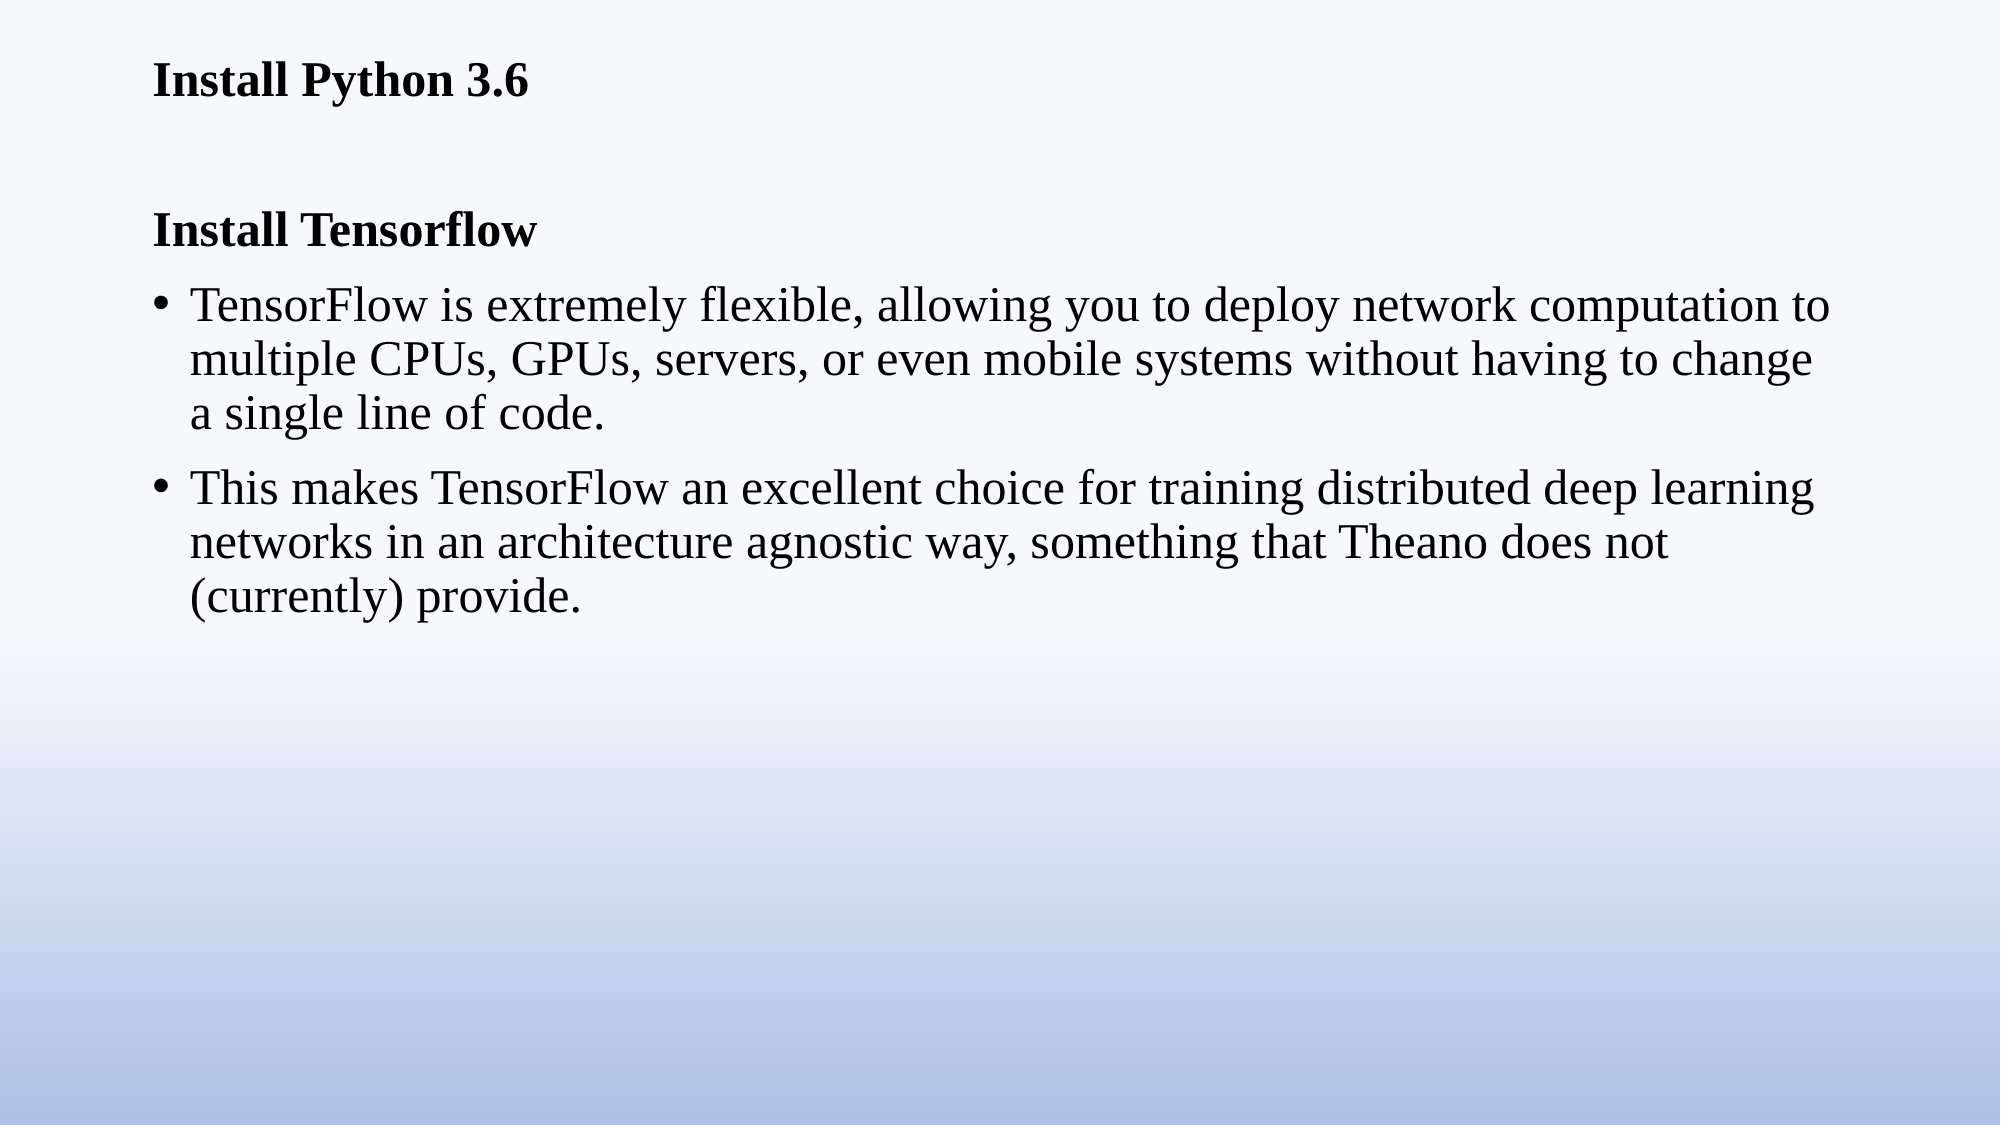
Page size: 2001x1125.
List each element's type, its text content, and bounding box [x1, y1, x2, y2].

list Install Python 3.6 Install Tensorflow TensorFlow is extremely flexible, allowing you to deploy network computation to multiple CPUs, GPUs, servers, or even mobile systems without having to change a single line of code. This makes TensorFlow an excellent choice for training distributed deep learning networks in an architecture agnostic way, something that Theano does not (currently) provide. [137, 46, 1863, 1014]
